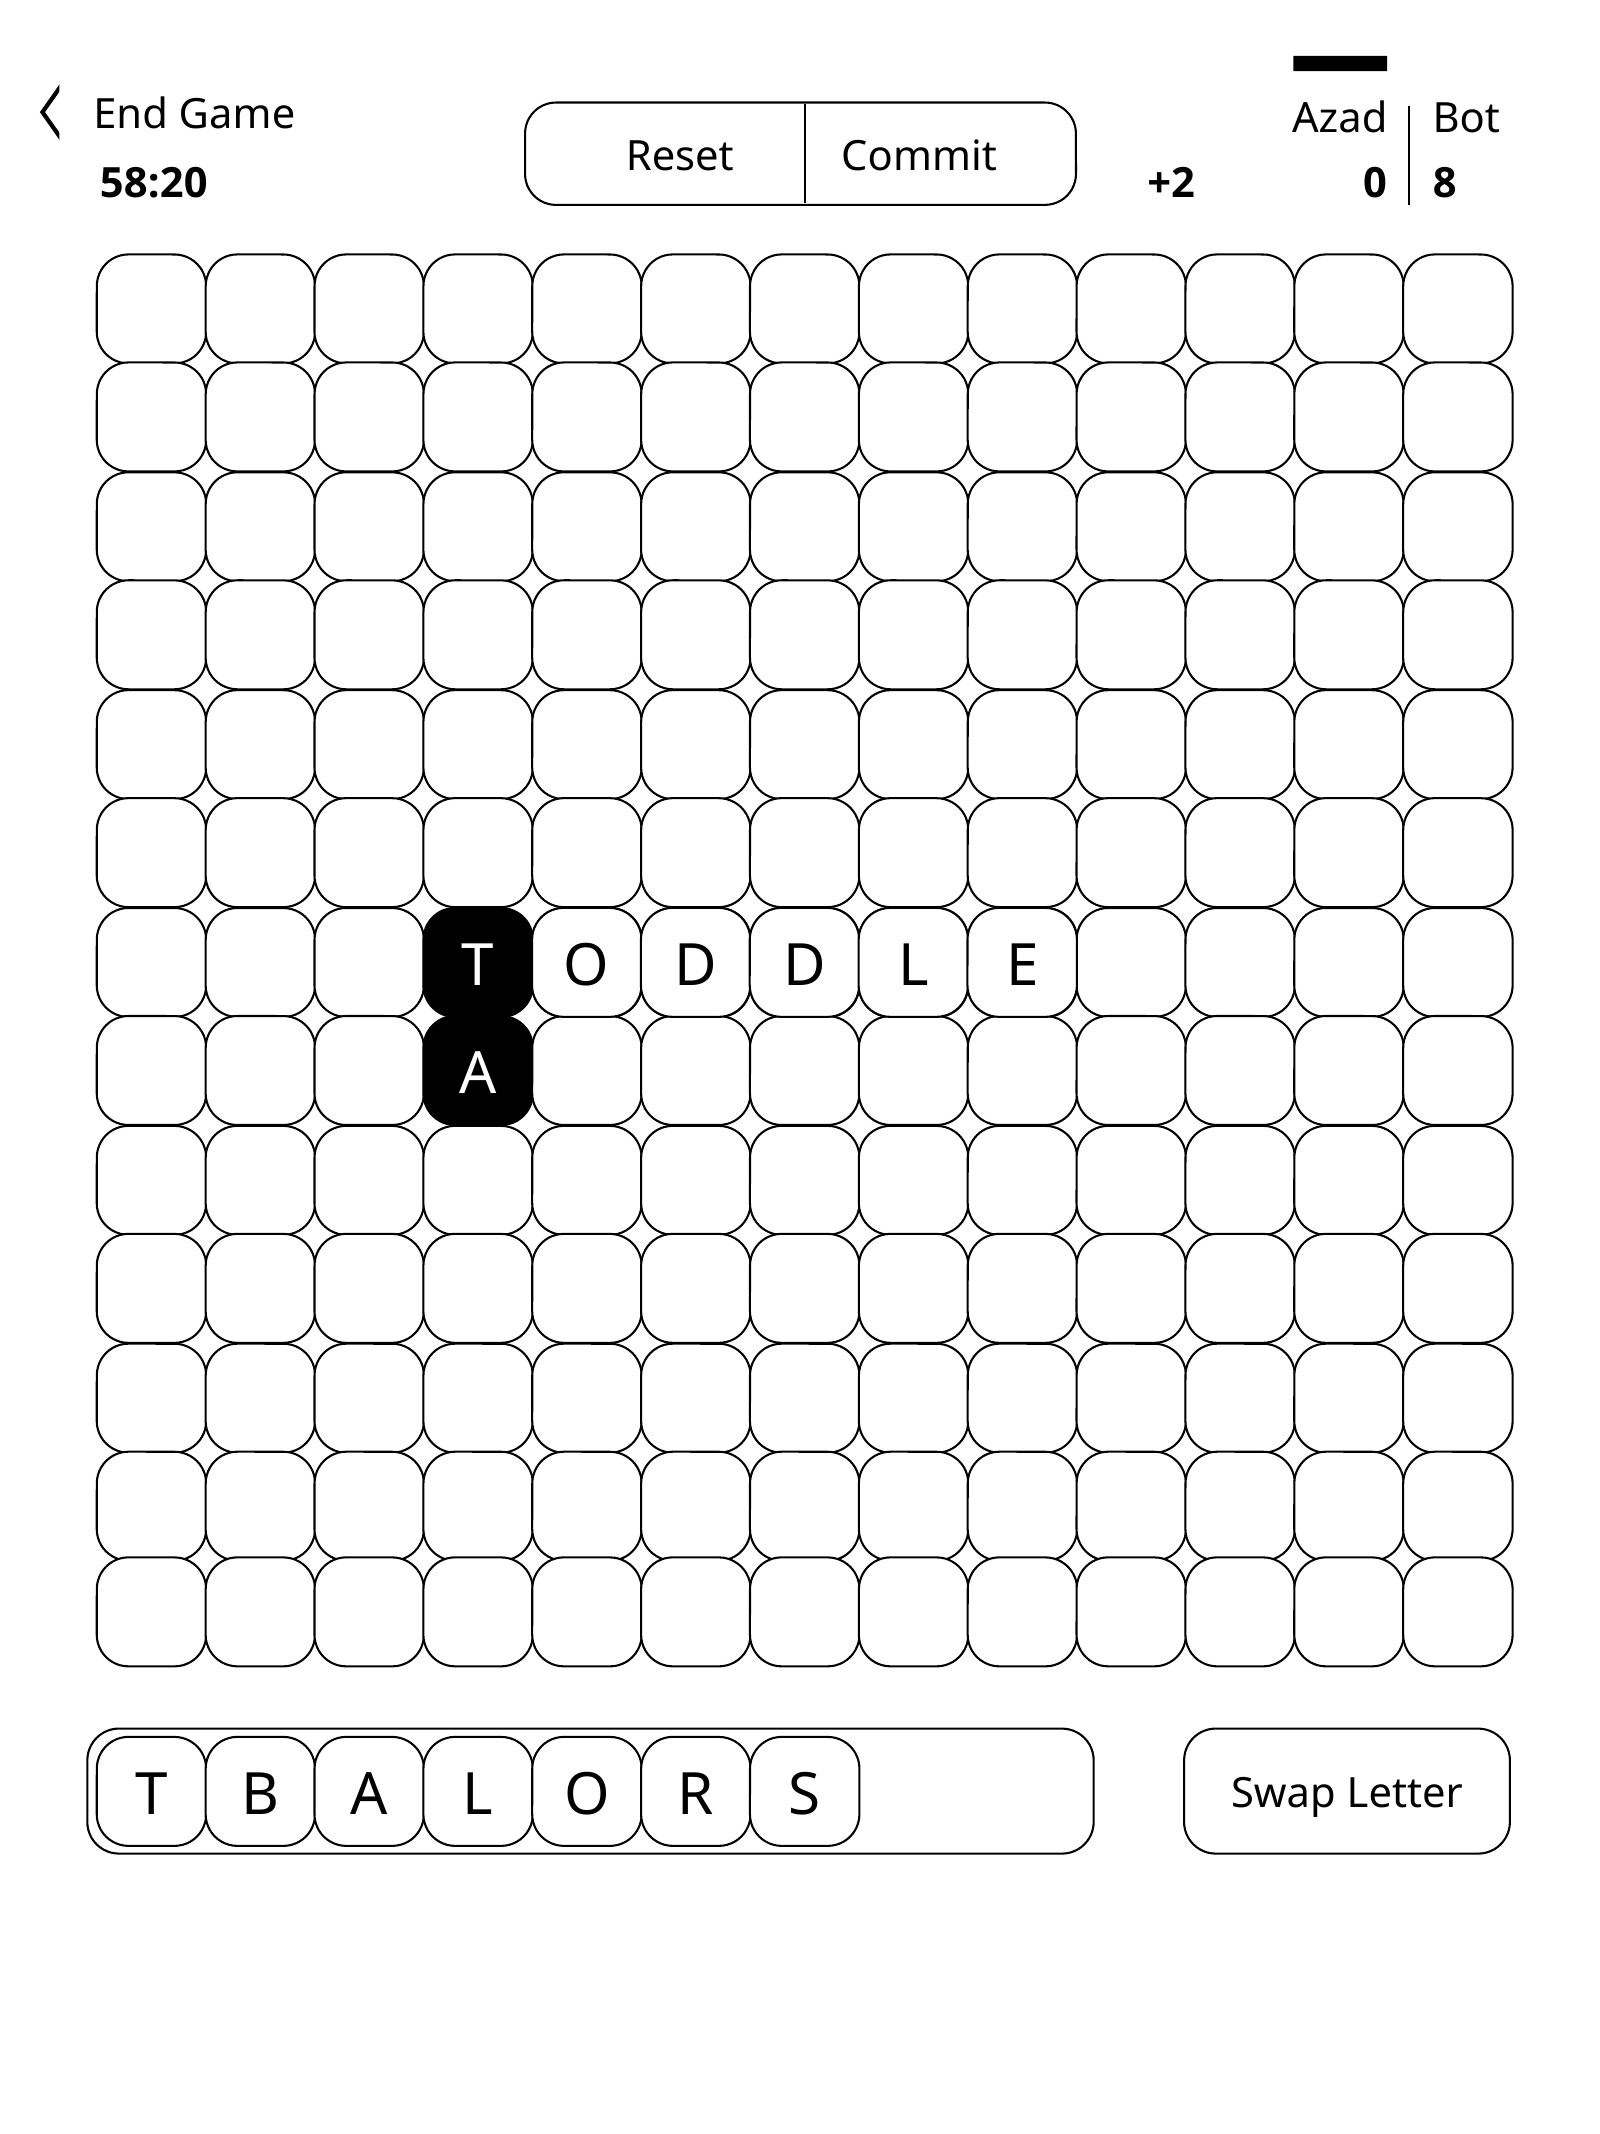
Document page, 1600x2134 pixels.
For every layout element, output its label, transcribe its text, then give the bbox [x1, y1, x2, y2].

text_box [537, 102, 801, 201]
text_box Swap Letter [1184, 1728, 1510, 1854]
text_box +2 [1140, 149, 1202, 212]
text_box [96, 580, 1513, 689]
text_box [98, 1728, 1094, 1854]
text_box Reset Commit [525, 102, 1076, 205]
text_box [96, 1451, 1513, 1557]
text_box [96, 472, 1513, 580]
text_box 8 [1426, 149, 1464, 212]
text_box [96, 689, 1513, 797]
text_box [96, 362, 1513, 472]
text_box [96, 907, 422, 1015]
text_box Bot [1426, 84, 1507, 148]
text_box End Game [25, 60, 354, 164]
text_box 0 [1356, 149, 1394, 212]
text_box [1293, 55, 1388, 72]
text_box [96, 1736, 860, 1847]
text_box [42, 74, 70, 153]
text_box [87, 1738, 96, 1844]
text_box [96, 254, 1513, 362]
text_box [96, 1015, 1513, 1125]
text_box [96, 1557, 1513, 1667]
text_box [96, 1233, 1513, 1343]
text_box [96, 1125, 1513, 1233]
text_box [422, 907, 1078, 1018]
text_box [96, 797, 1513, 907]
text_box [1078, 907, 1513, 1015]
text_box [96, 1343, 1513, 1451]
text_box Azad [1285, 84, 1394, 148]
text_box 58:20 [93, 149, 215, 212]
